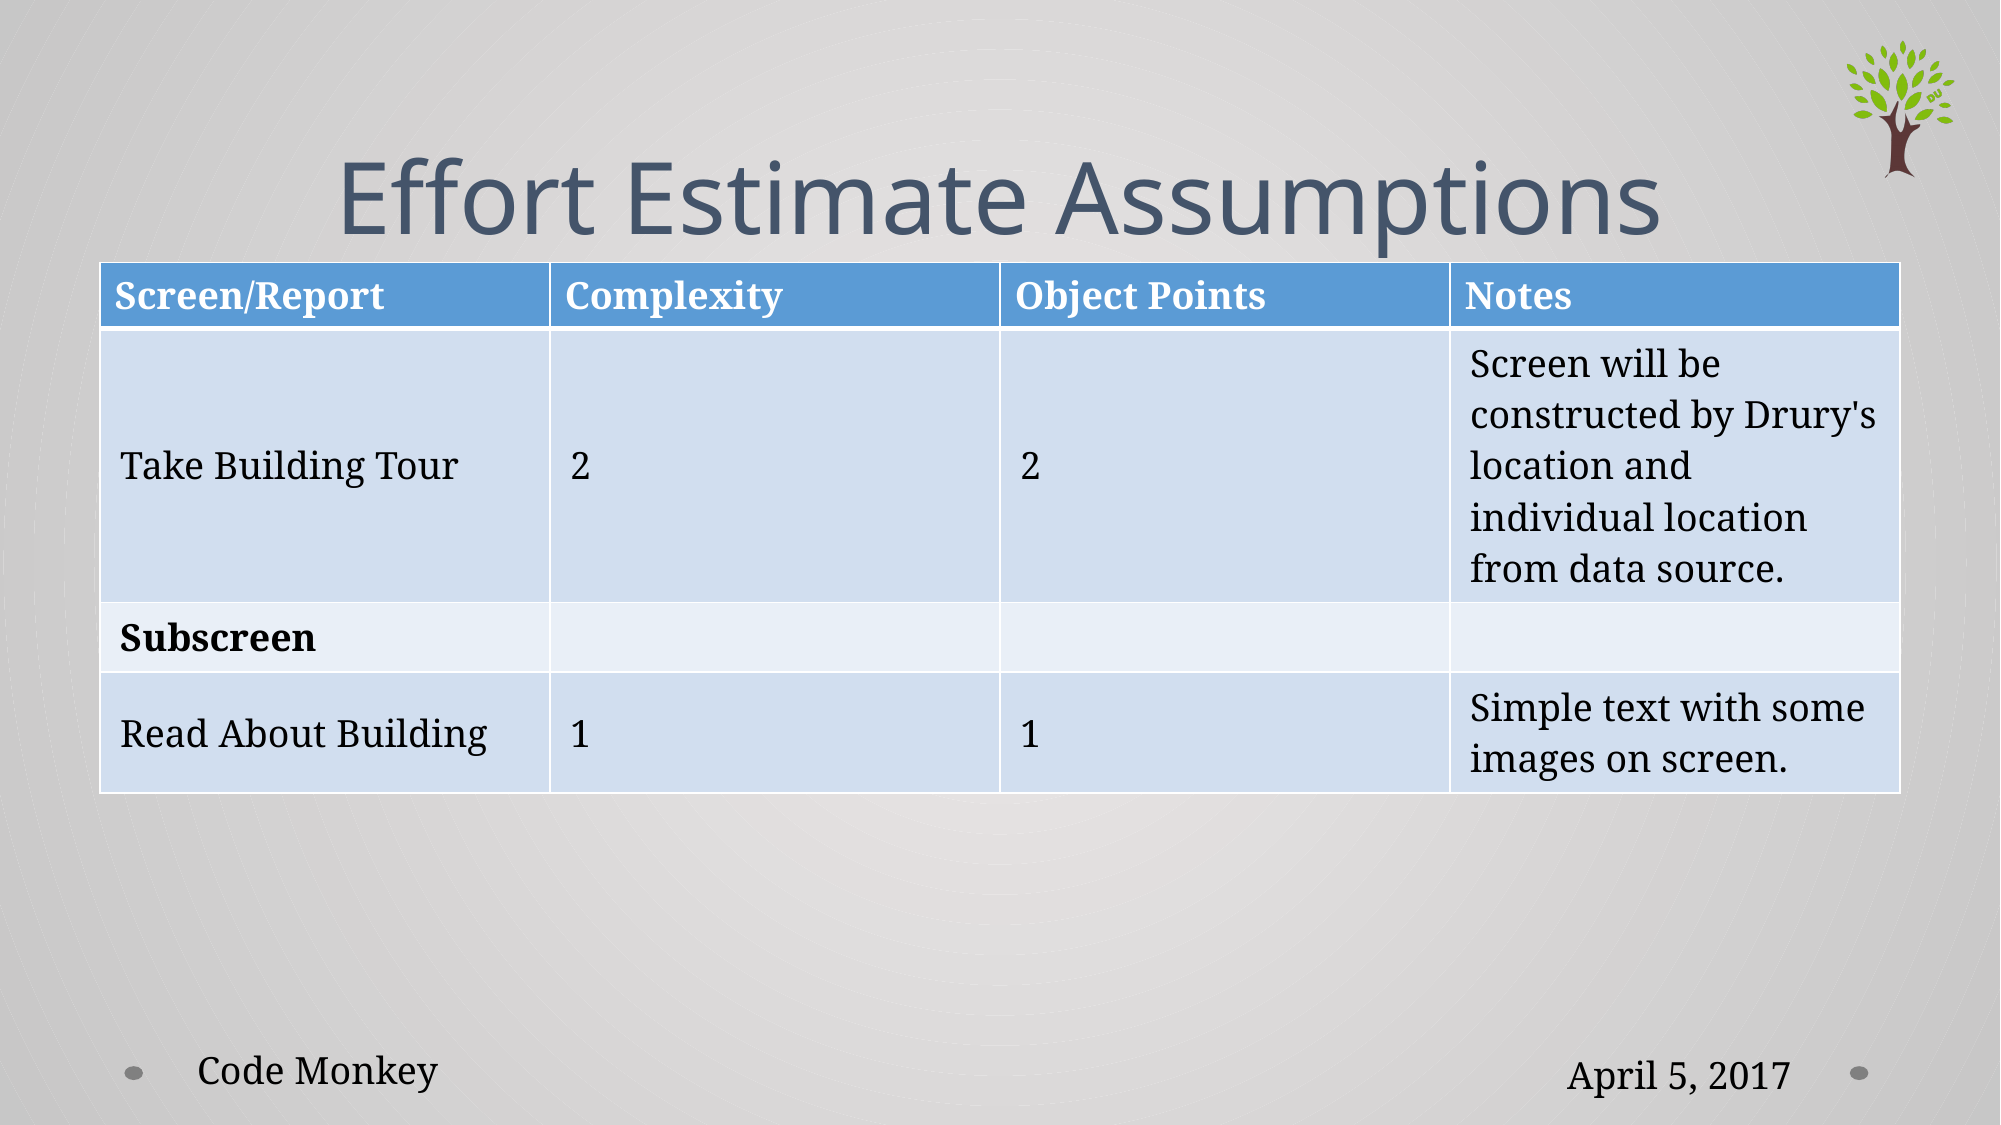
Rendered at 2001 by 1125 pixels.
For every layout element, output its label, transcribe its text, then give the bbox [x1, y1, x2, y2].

table_cell Take Building Tour [101, 331, 549, 602]
table_header Notes [1451, 263, 1899, 326]
table_cell [1001, 603, 1449, 671]
table_cell [1451, 603, 1899, 671]
table_cell Simple text with some images on screen. [1451, 673, 1899, 792]
table_header Object Points [1001, 263, 1449, 326]
table_cell Subscreen [101, 603, 549, 671]
text_box Code Monkey [182, 1039, 454, 1099]
table_cell 2 [551, 331, 999, 602]
text_box April 5, 2017 [1552, 1044, 1807, 1105]
title Effort Estimate Assumptions [99, 0, 1900, 262]
table_cell Screen will be constructed by Drury's location and individual location from data source. [1451, 331, 1899, 602]
table_cell 2 [1001, 331, 1449, 602]
table_cell [551, 603, 999, 671]
table_header Screen/Report [101, 263, 549, 326]
table_cell 1 [1001, 673, 1449, 792]
table_cell 1 [551, 673, 999, 792]
table_cell Read About Building [101, 673, 549, 792]
table_header Complexity [551, 263, 999, 326]
picture [1840, 33, 1963, 197]
